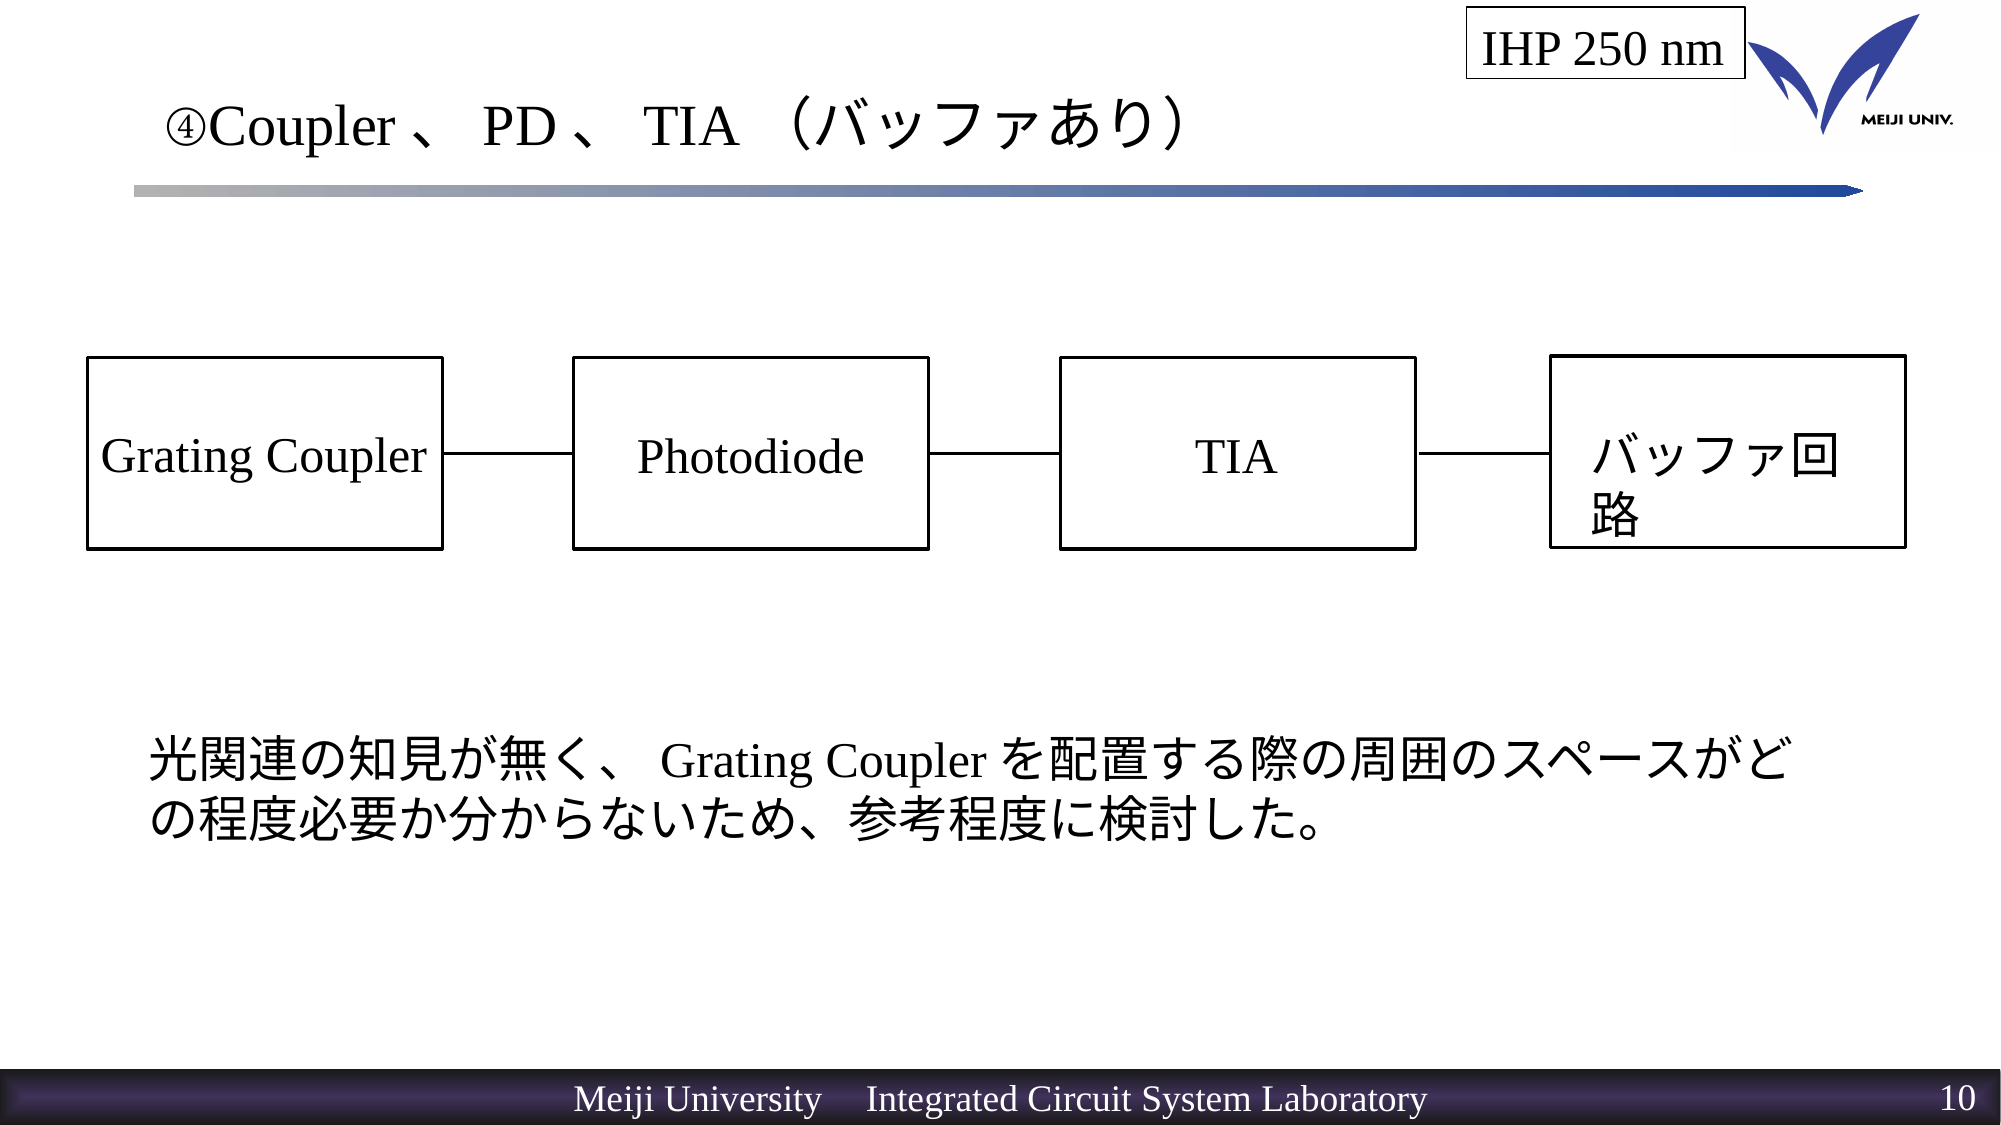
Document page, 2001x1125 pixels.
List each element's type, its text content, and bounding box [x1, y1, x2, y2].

text_box TIA [1180, 416, 1296, 492]
text_box [1060, 357, 1416, 550]
text_box Photodiode [622, 416, 881, 492]
text_box [1550, 355, 1906, 548]
title ④Coupler、PD、TIA（バッファあり） [149, 42, 1845, 202]
text_box IHP 250 nm [1466, 7, 1745, 79]
text_box [87, 491, 443, 550]
text_box [573, 357, 929, 550]
text_box バッファ回路 [1575, 416, 1881, 552]
text_box Grating Coupler [85, 415, 456, 491]
list 光関連の知見が無く、Grating Couplerを配置する際の周囲のスペースがどの程度必要か分からないため、参考程度に検討した。 [133, 212, 1846, 997]
text_box [87, 357, 443, 415]
picture [1731, 1, 2000, 151]
